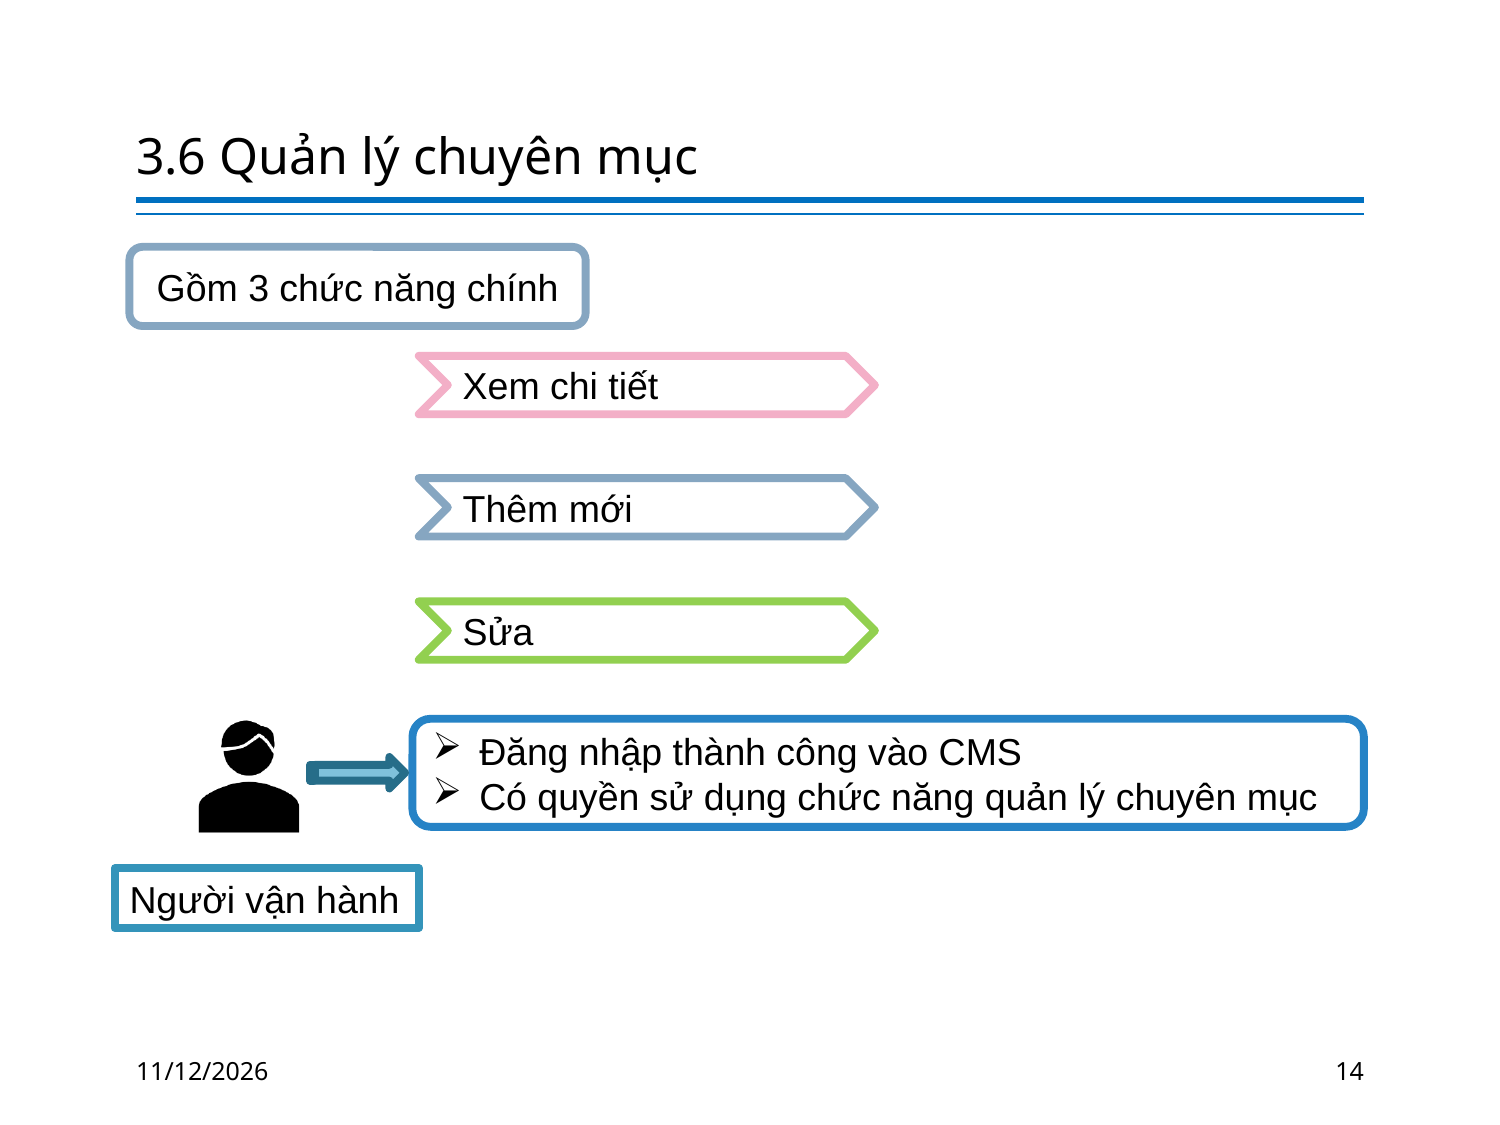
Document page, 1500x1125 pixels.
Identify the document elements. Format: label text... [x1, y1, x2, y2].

text_box Thêm mới [414, 474, 879, 541]
title 3.6 Quản lý chuyên mục [135, 12, 1364, 193]
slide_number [135, 1042, 362, 1103]
slide_number 14 [1138, 1042, 1364, 1103]
text_box Người vận hành [111, 864, 423, 932]
text_box Đăng nhập thành công vào CMS Có quyền sử dụng chức năng quản lý chuyên mục [408, 714, 1368, 831]
text_box Gồm 3 chức năng chính [125, 242, 590, 330]
text_box Xem chi tiết [414, 351, 879, 419]
text_box Sửa [414, 597, 879, 664]
picture [173, 703, 324, 854]
text_box [330, 753, 410, 793]
